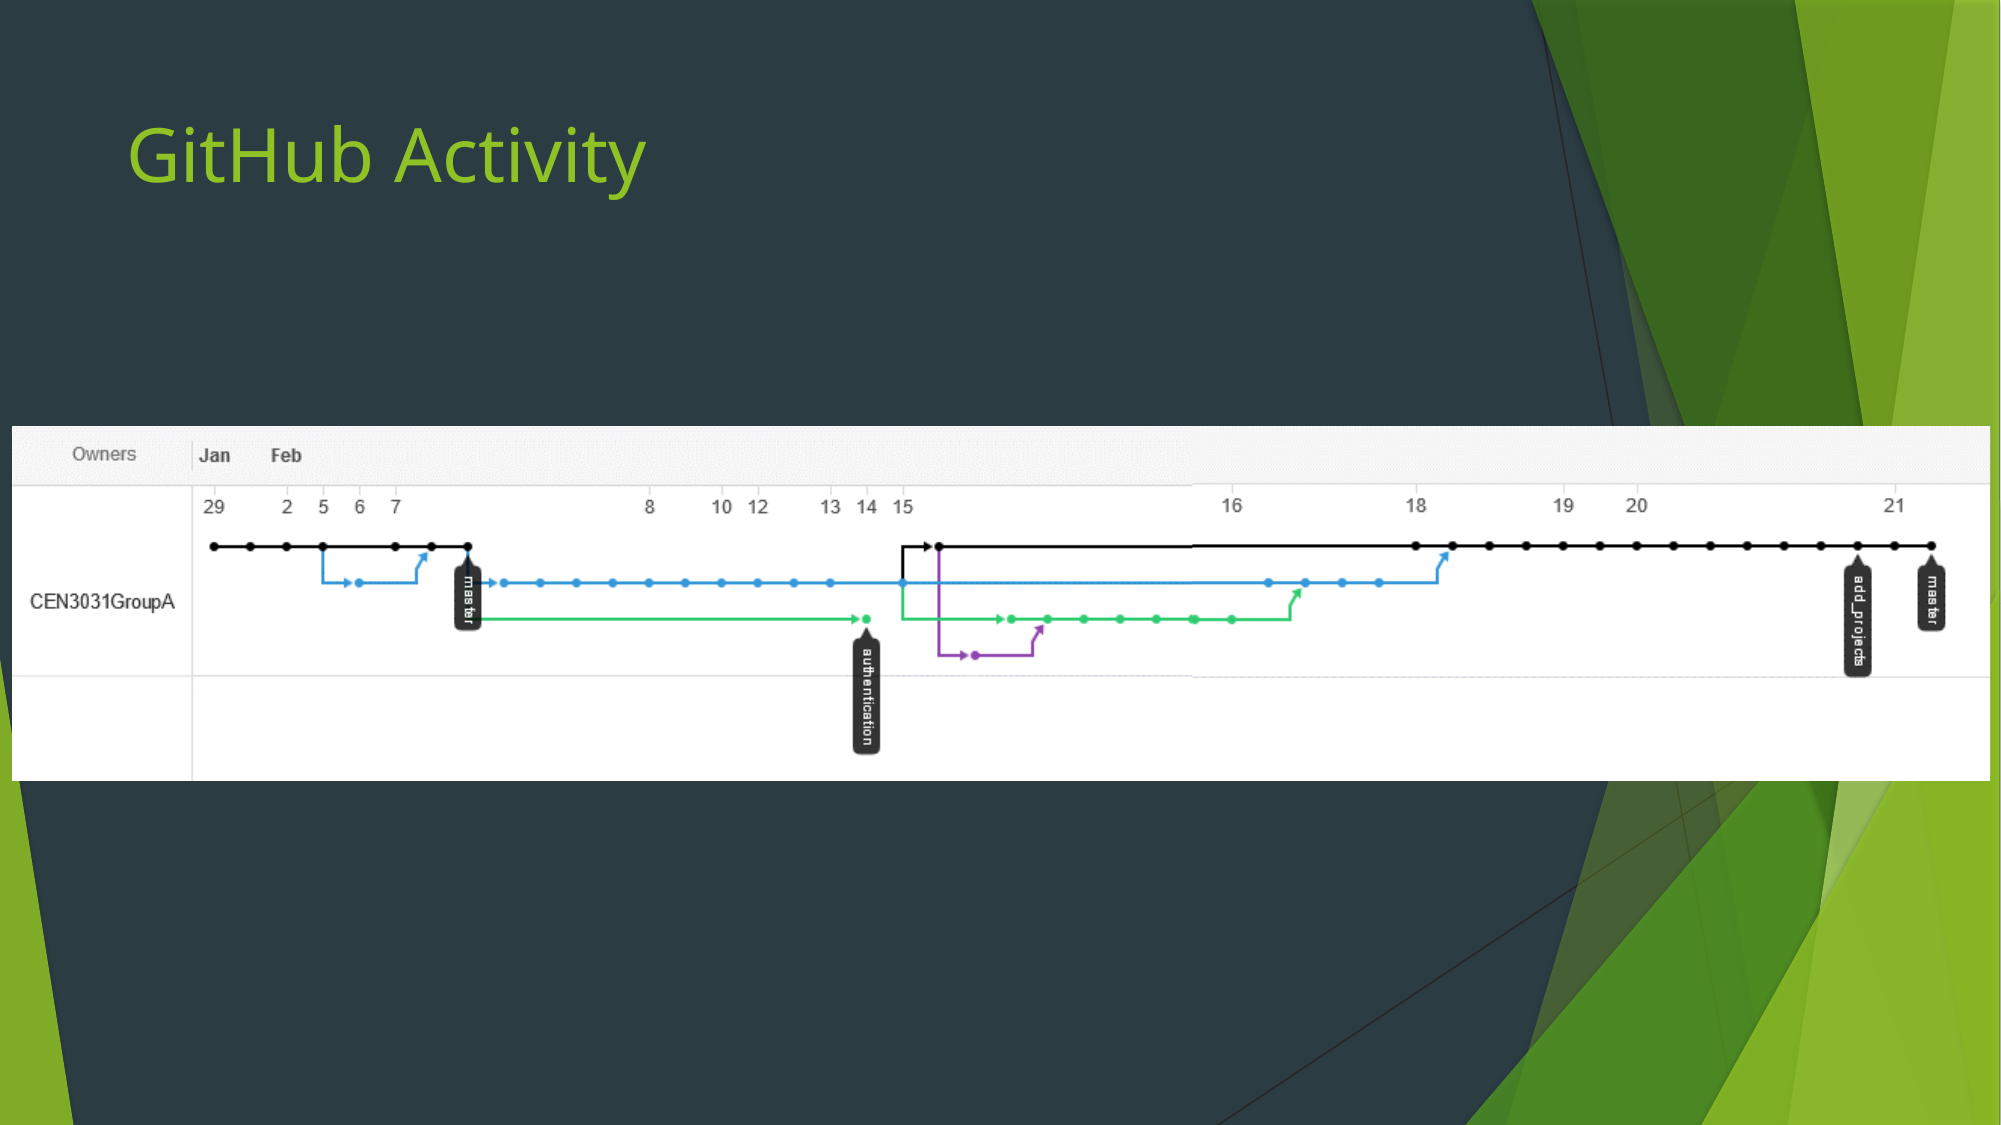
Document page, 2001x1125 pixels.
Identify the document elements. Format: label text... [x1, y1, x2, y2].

picture [1191, 426, 1991, 781]
title GitHub Activity [111, 99, 1522, 317]
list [11, 426, 1191, 781]
